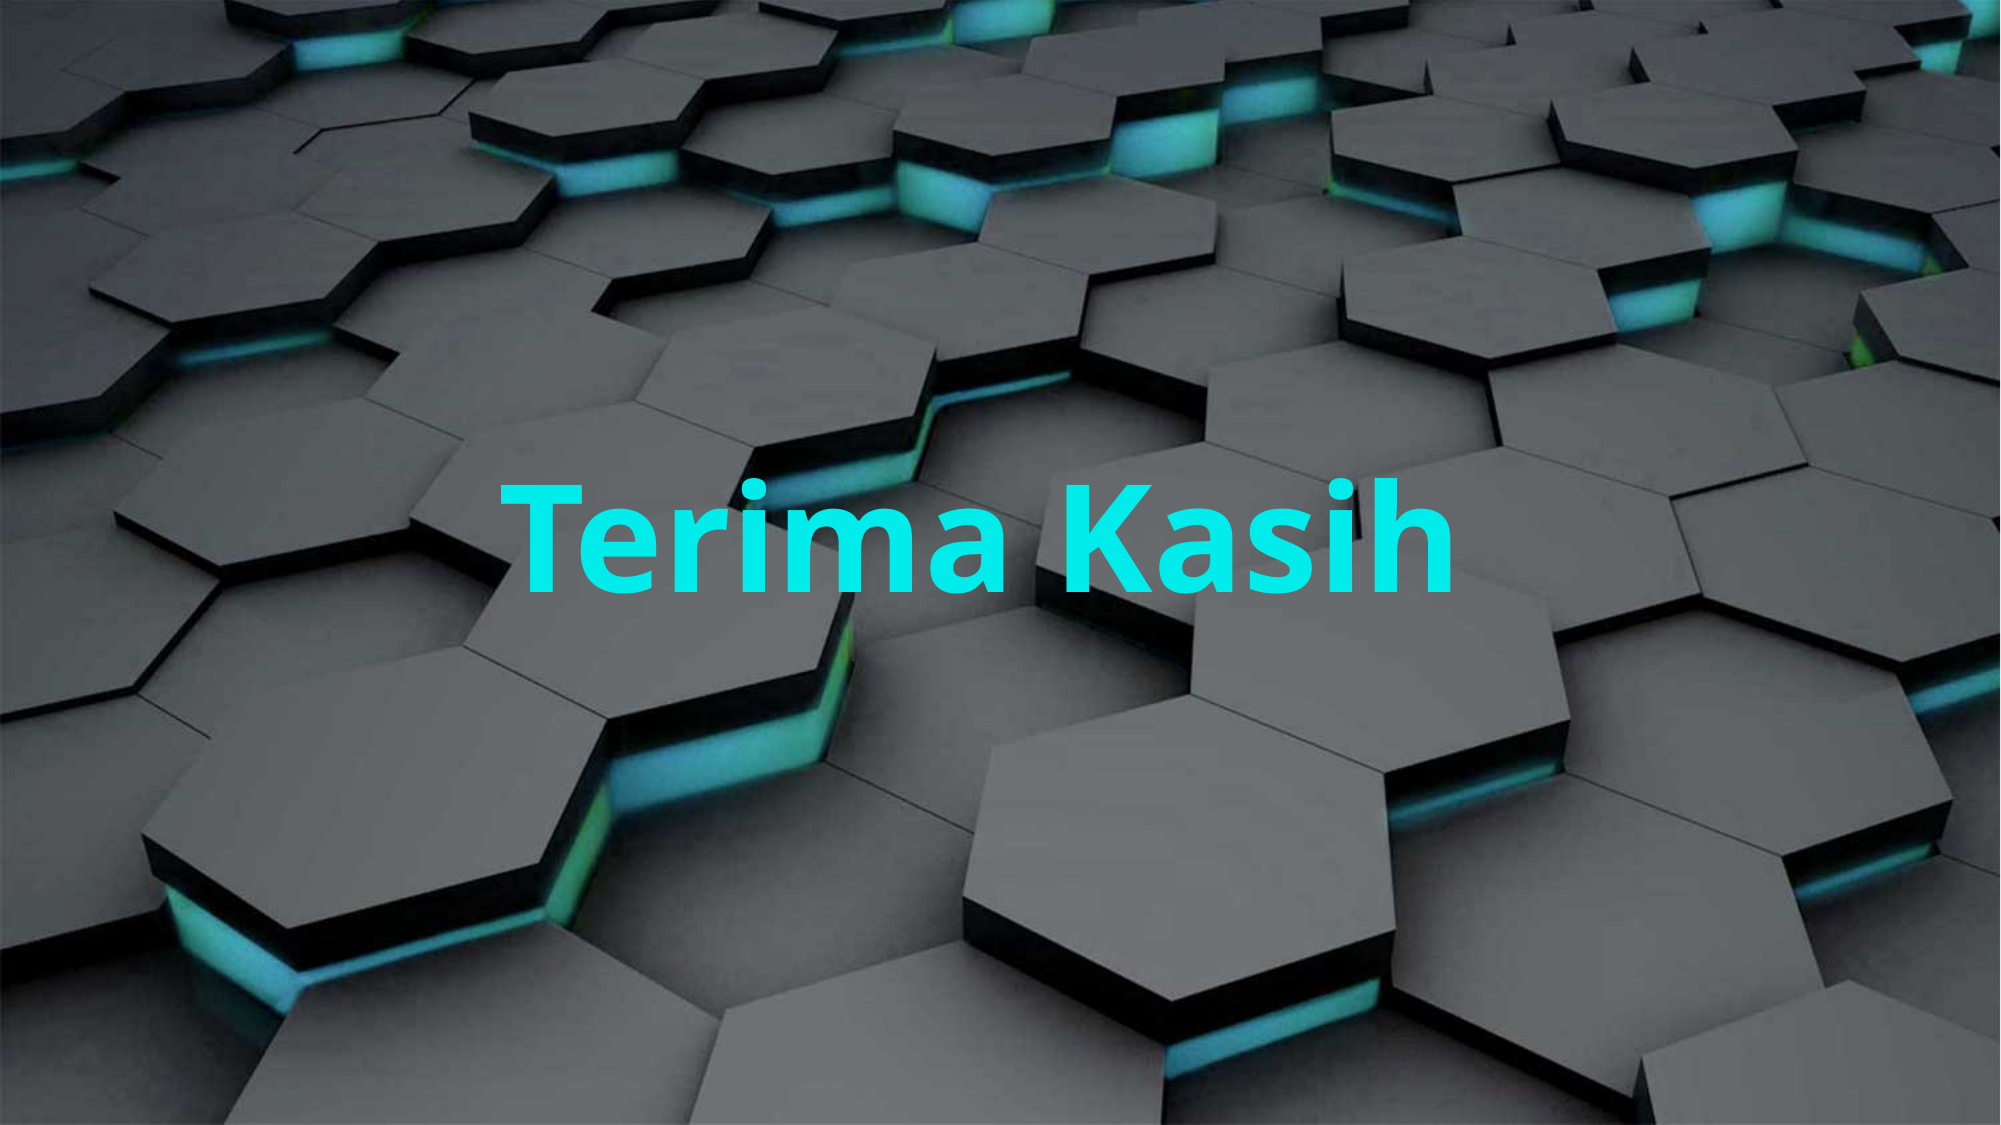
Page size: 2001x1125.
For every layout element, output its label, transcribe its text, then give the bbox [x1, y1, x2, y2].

picture [0, 0, 2001, 1125]
text_box Terima Kasih [483, 434, 1993, 630]
